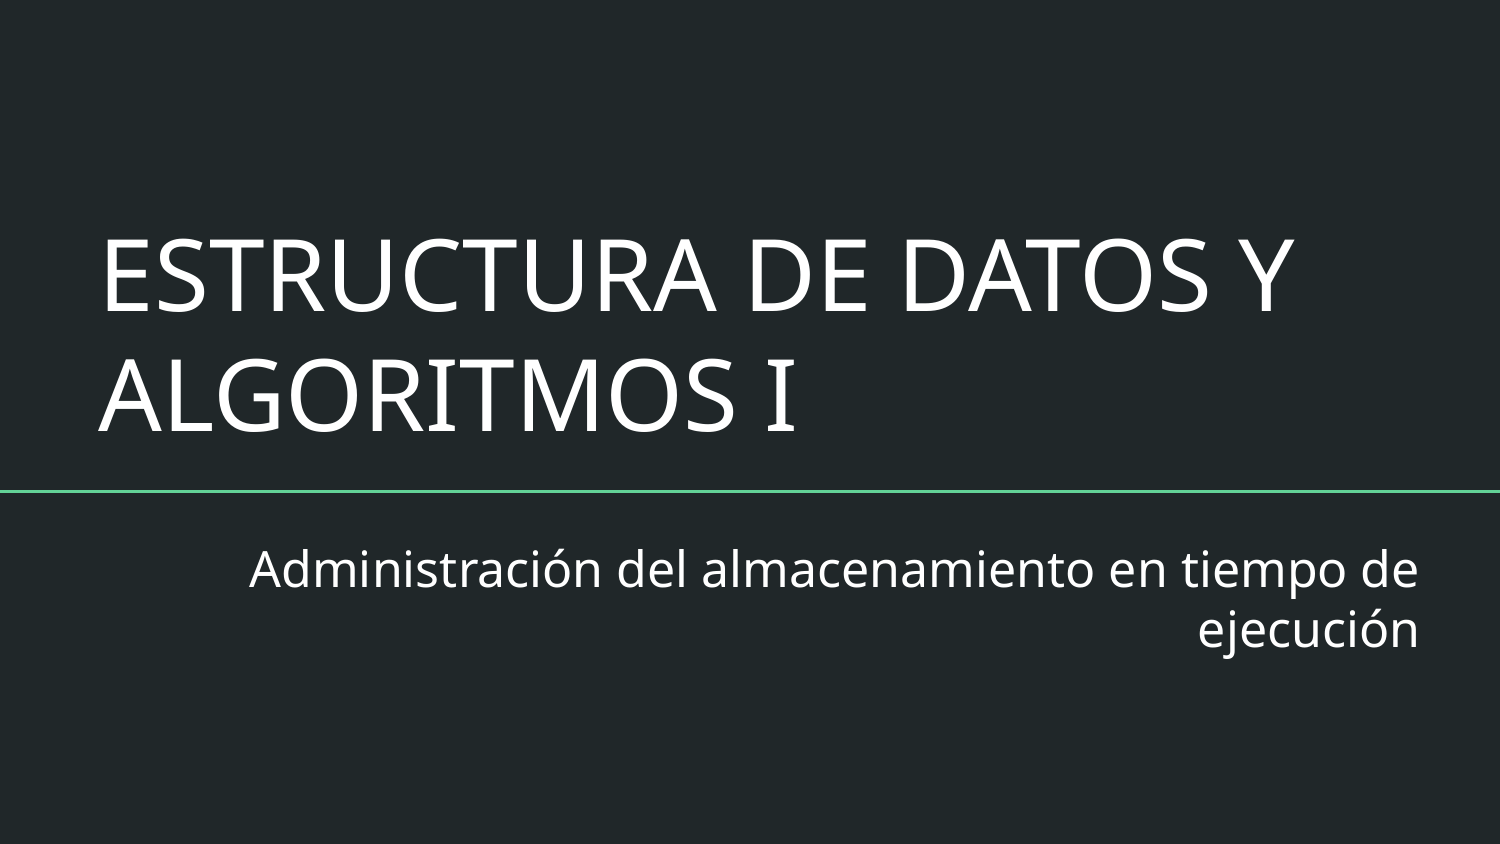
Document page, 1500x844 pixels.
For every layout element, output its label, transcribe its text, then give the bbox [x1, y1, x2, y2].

title ESTRUCTURA DE DATOS Y ALGORITMOS I [83, 206, 1417, 467]
subtitle Administración del almacenamiento en tiempo de ejecución [57, 522, 1436, 670]
